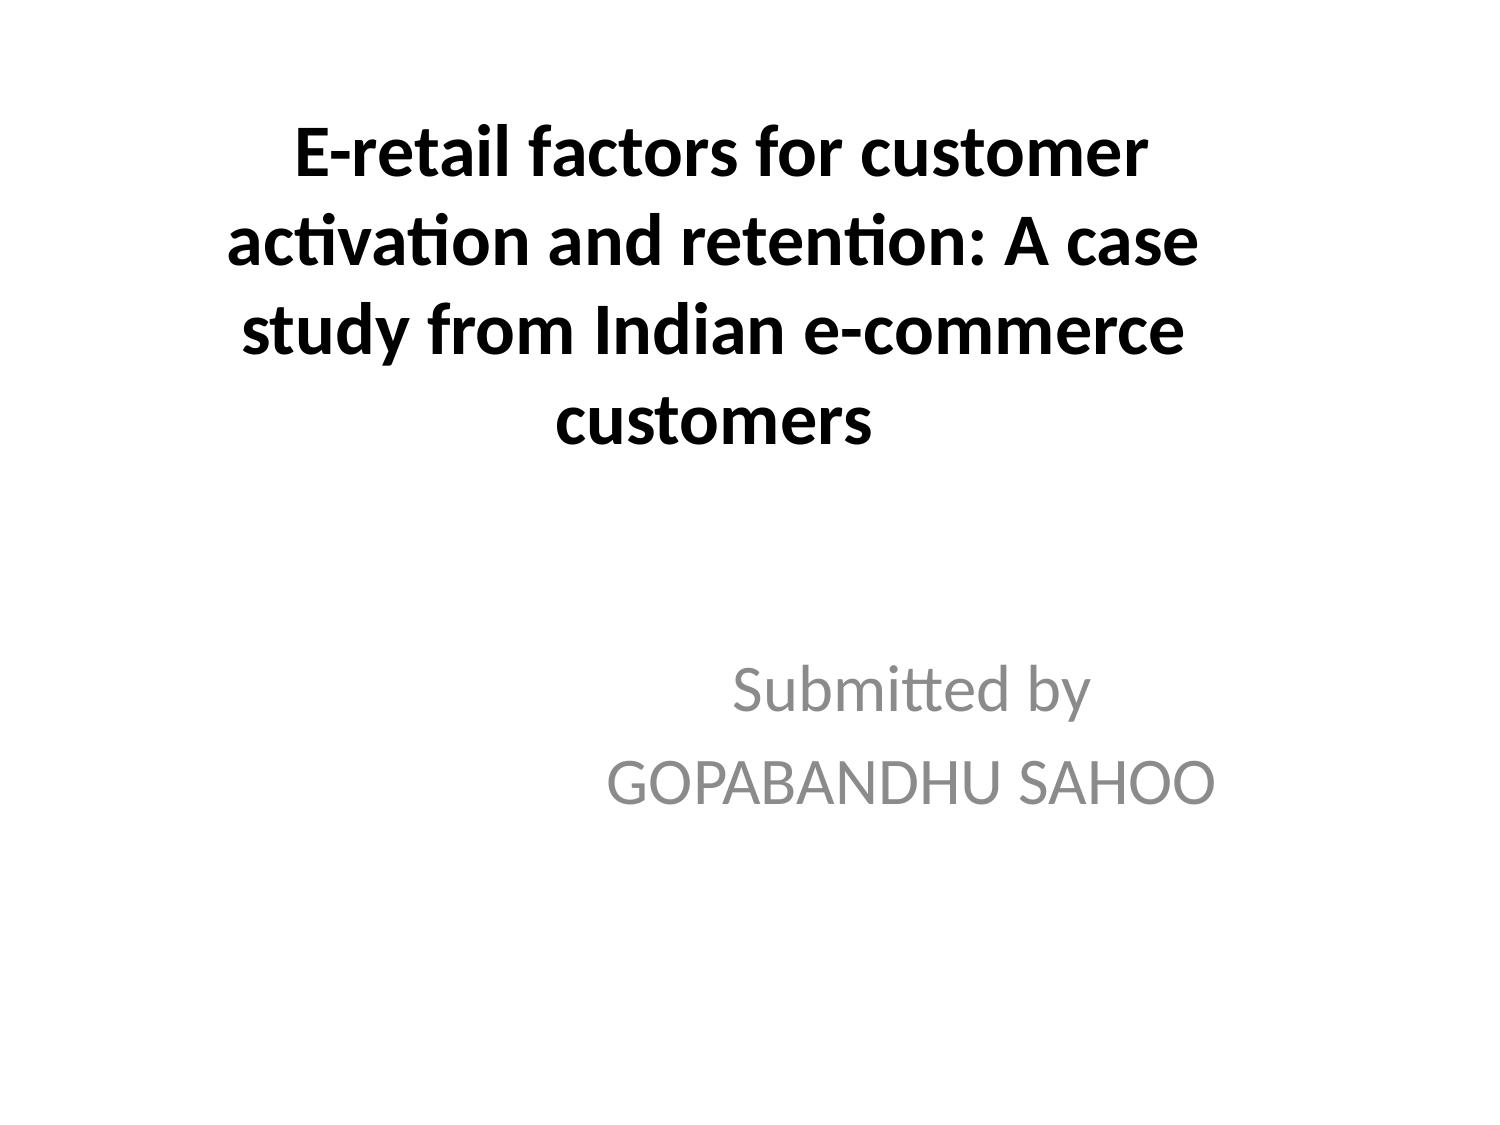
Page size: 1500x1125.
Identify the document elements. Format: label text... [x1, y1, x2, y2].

subtitle Submitted by GOPABANDHU SAHOO [549, 637, 1275, 925]
title E-retail factors for customer activation and retention: A case study from Indian e-commerce customers [123, 4, 1305, 468]
